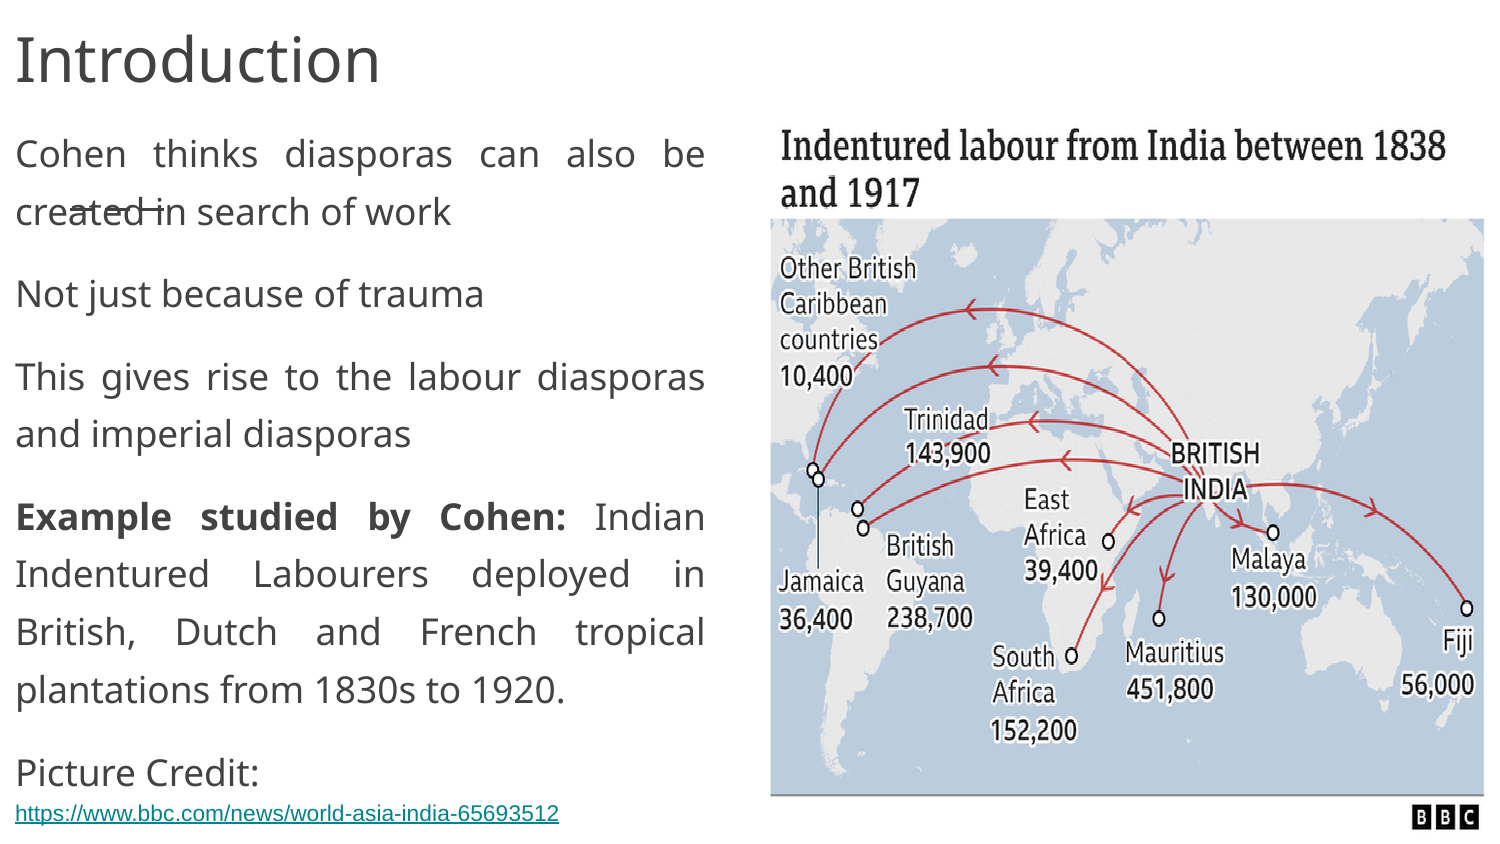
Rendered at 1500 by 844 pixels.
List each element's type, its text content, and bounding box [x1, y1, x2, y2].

list Cohen thinks diasporas can also be created in search of work Not just because of trauma This gives rise to the labour diasporas and imperial diasporas Example studied by Cohen: Indian Indentured Labourers deployed in British, Dutch and French tropical plantations from 1830s to 1920. Picture Credit: https://www.bbc.com/news/world-asia-india-65693512 [0, 105, 721, 844]
title Introduction [0, 0, 1492, 116]
picture [753, 115, 1500, 844]
